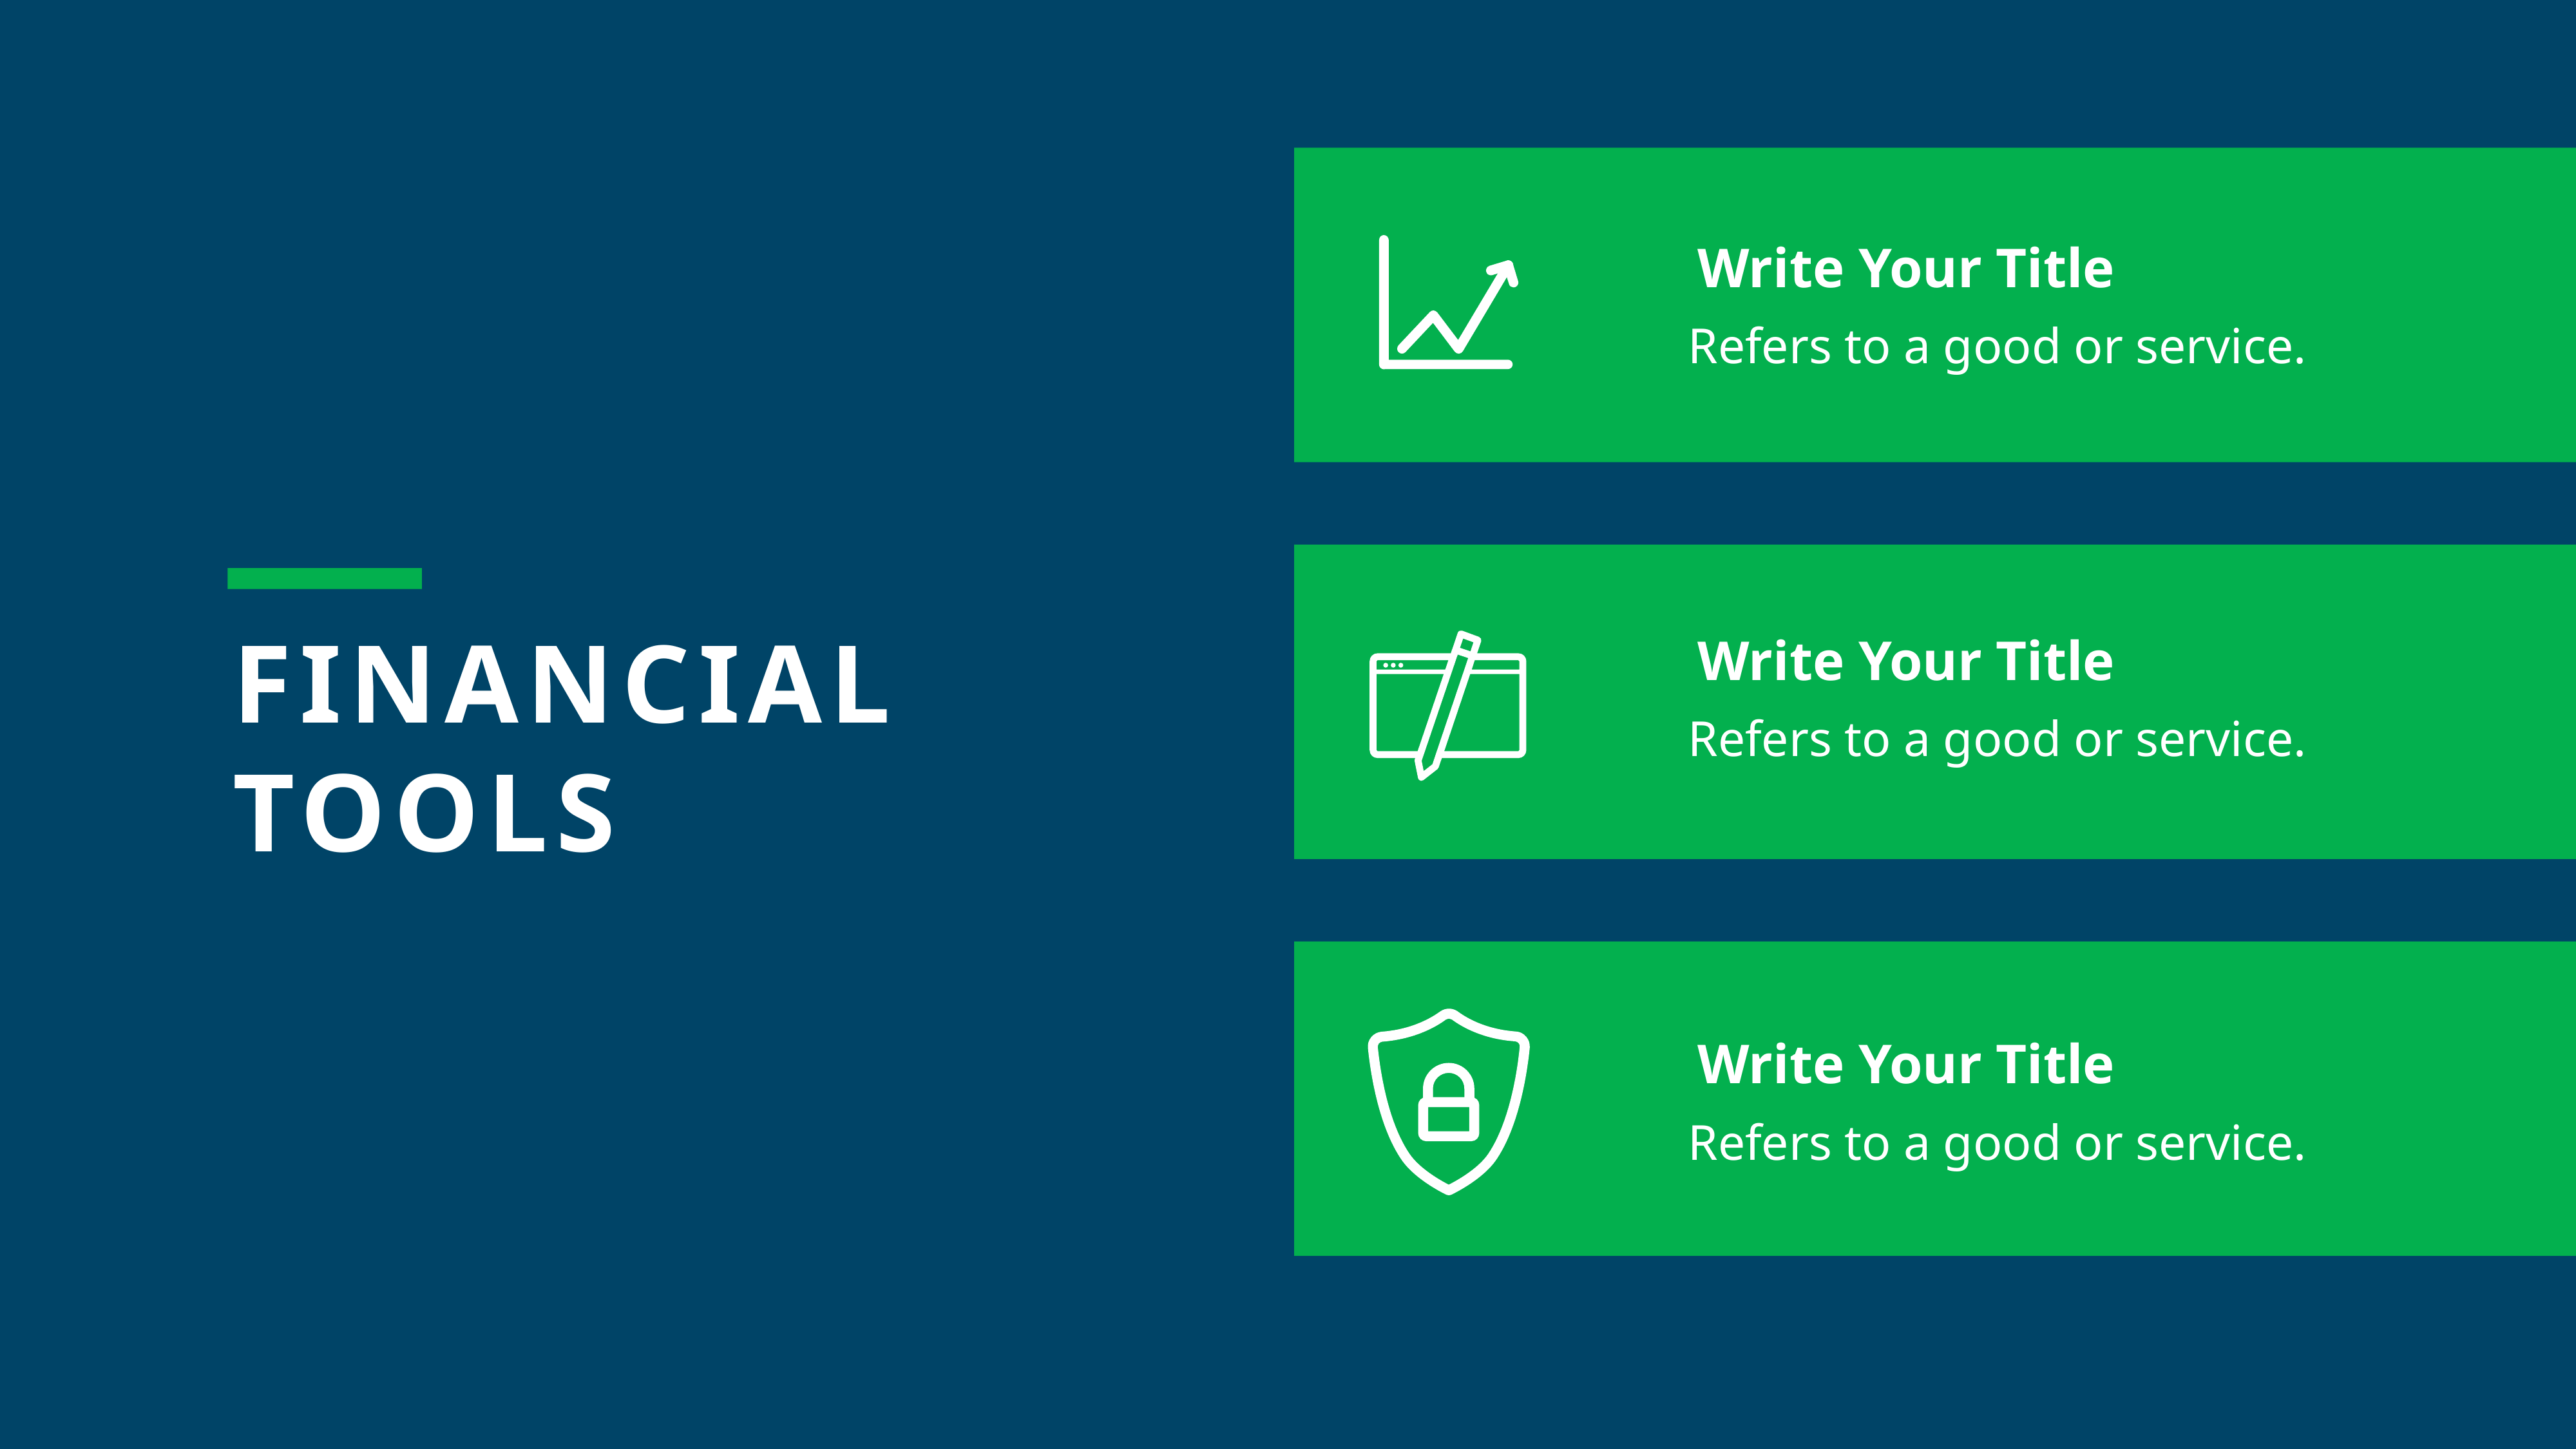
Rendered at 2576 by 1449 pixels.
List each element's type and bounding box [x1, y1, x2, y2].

text_box [1665, 621, 2359, 779]
text_box [1293, 941, 2576, 1256]
text_box [1368, 1009, 1530, 1195]
text_box [1665, 229, 2359, 386]
text_box [1293, 544, 2576, 860]
text_box [0, 0, 2576, 1449]
text_box [1379, 234, 1519, 370]
text_box [1369, 630, 1527, 781]
text_box [1665, 1025, 2359, 1182]
text_box [223, 568, 952, 881]
text_box [1293, 147, 2576, 463]
